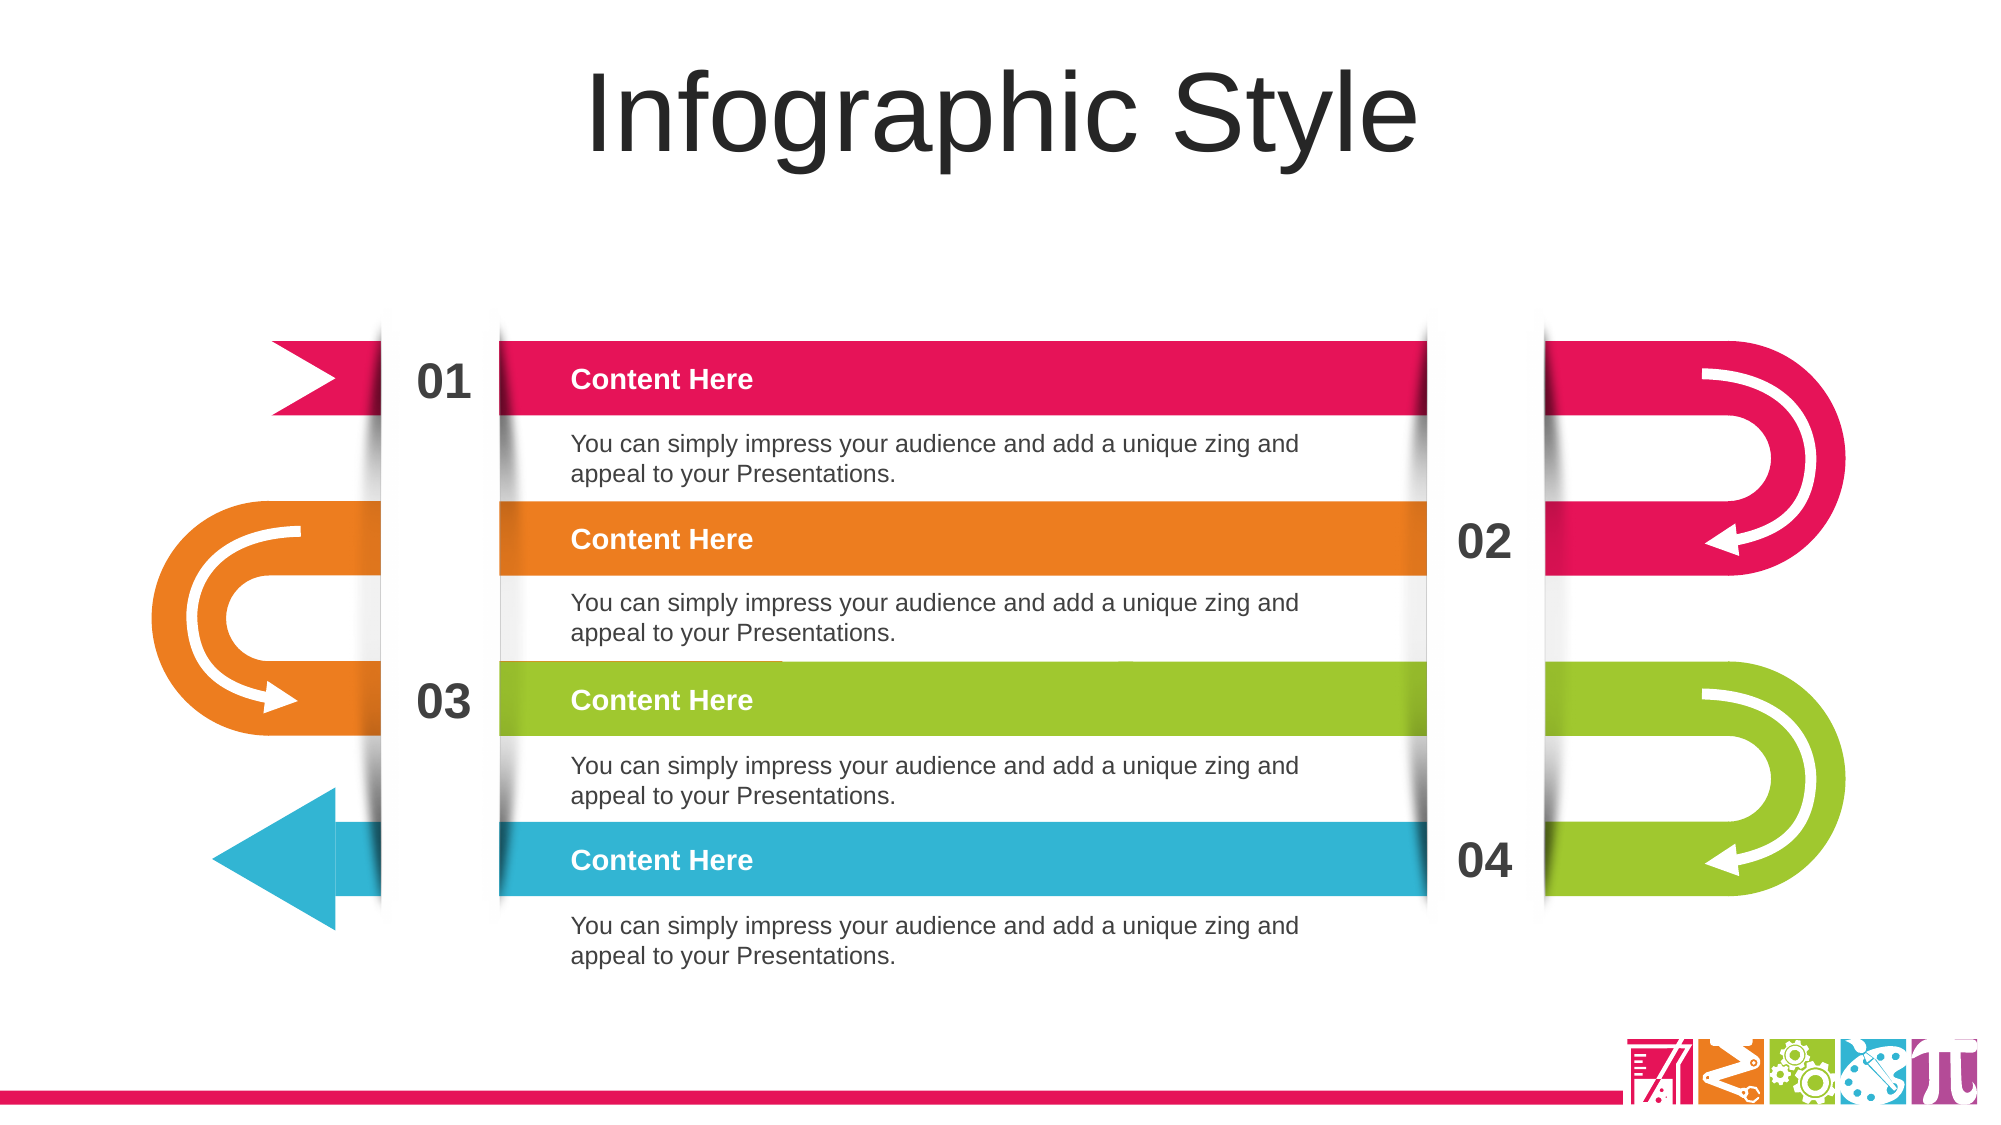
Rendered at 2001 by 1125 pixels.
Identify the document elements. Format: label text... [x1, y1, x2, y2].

text_box [267, 500, 346, 576]
text_box [1579, 661, 1730, 737]
text_box You can simply impress your audience and add a unique zing and appeal to your Presentations. [555, 742, 1380, 787]
text_box You can simply impress your audience and add a unique zing and appeal to your Presentations. [555, 578, 1380, 654]
text_box You can simply impress your audience and add a unique zing and appeal to your Presentations. [555, 419, 1380, 495]
text_box You can simply impress your audience and add a unique zing and appeal to your Presentations. [555, 931, 1380, 977]
text_box [534, 661, 1117, 737]
text_box [267, 660, 346, 737]
text_box [1579, 500, 1730, 577]
list Infographic Style [53, 55, 1952, 175]
text_box [534, 340, 1392, 416]
text_box Content Here [555, 513, 1380, 563]
text_box [534, 500, 1392, 577]
text_box [1727, 660, 1847, 898]
text_box Content Here [555, 352, 1380, 403]
text_box [1701, 373, 1812, 549]
text_box [191, 530, 301, 707]
text_box [150, 499, 270, 737]
text_box [1579, 821, 1727, 897]
text_box [274, 340, 346, 416]
text_box [1579, 340, 1730, 416]
text_box [1701, 693, 1812, 870]
text_box [211, 304, 338, 452]
text_box [1117, 661, 1392, 737]
text_box Content Here [555, 673, 1380, 724]
text_box [1727, 339, 1847, 577]
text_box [1392, 308, 1579, 924]
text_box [346, 308, 534, 924]
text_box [211, 787, 1460, 931]
